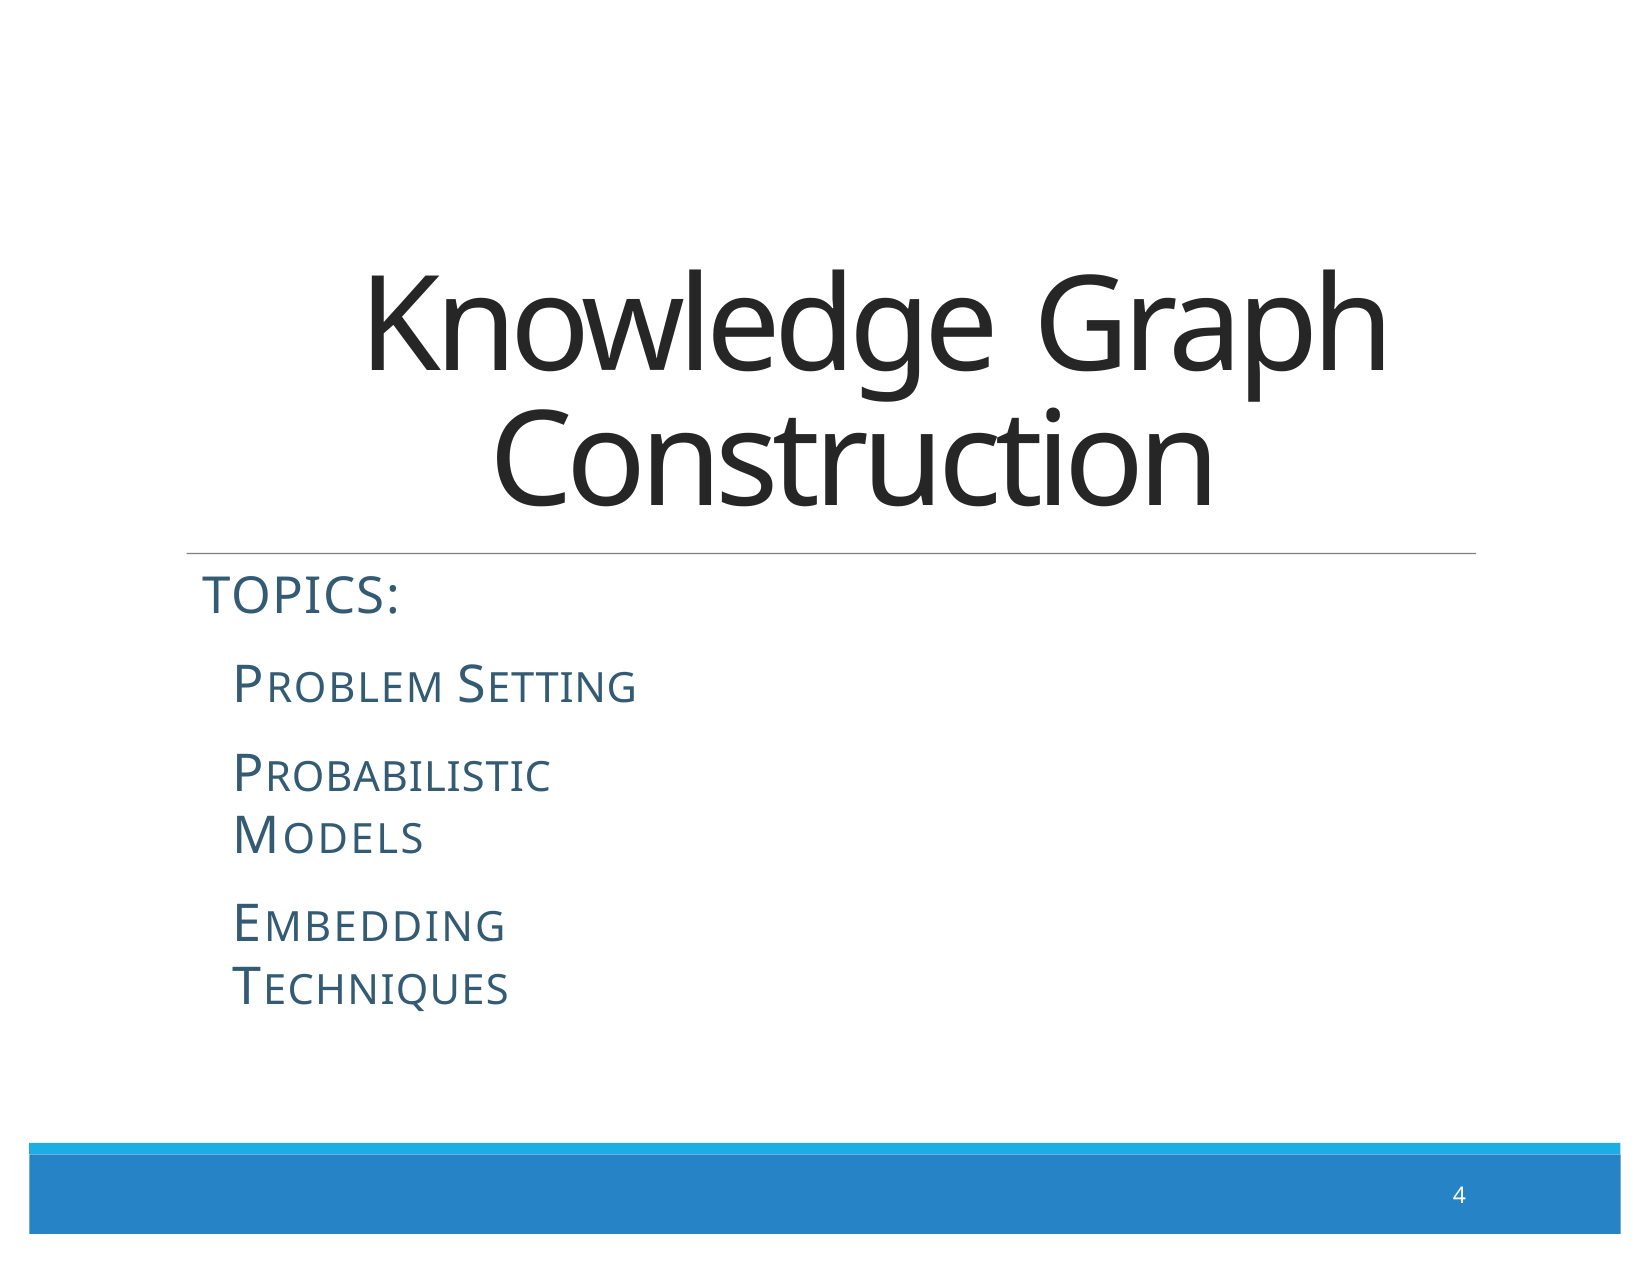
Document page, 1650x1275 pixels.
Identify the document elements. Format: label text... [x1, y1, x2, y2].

text_box [29, 1154, 1621, 1234]
text_box [29, 1142, 1621, 1154]
list Knowledge Graph Construction [186, 200, 1464, 987]
slide_number 4 [1448, 1180, 1481, 1275]
text_box TOPICS: PROBLEM SETTING PROBABILISTIC MODELS EMBEDDING TECHNIQUES [200, 535, 750, 1015]
